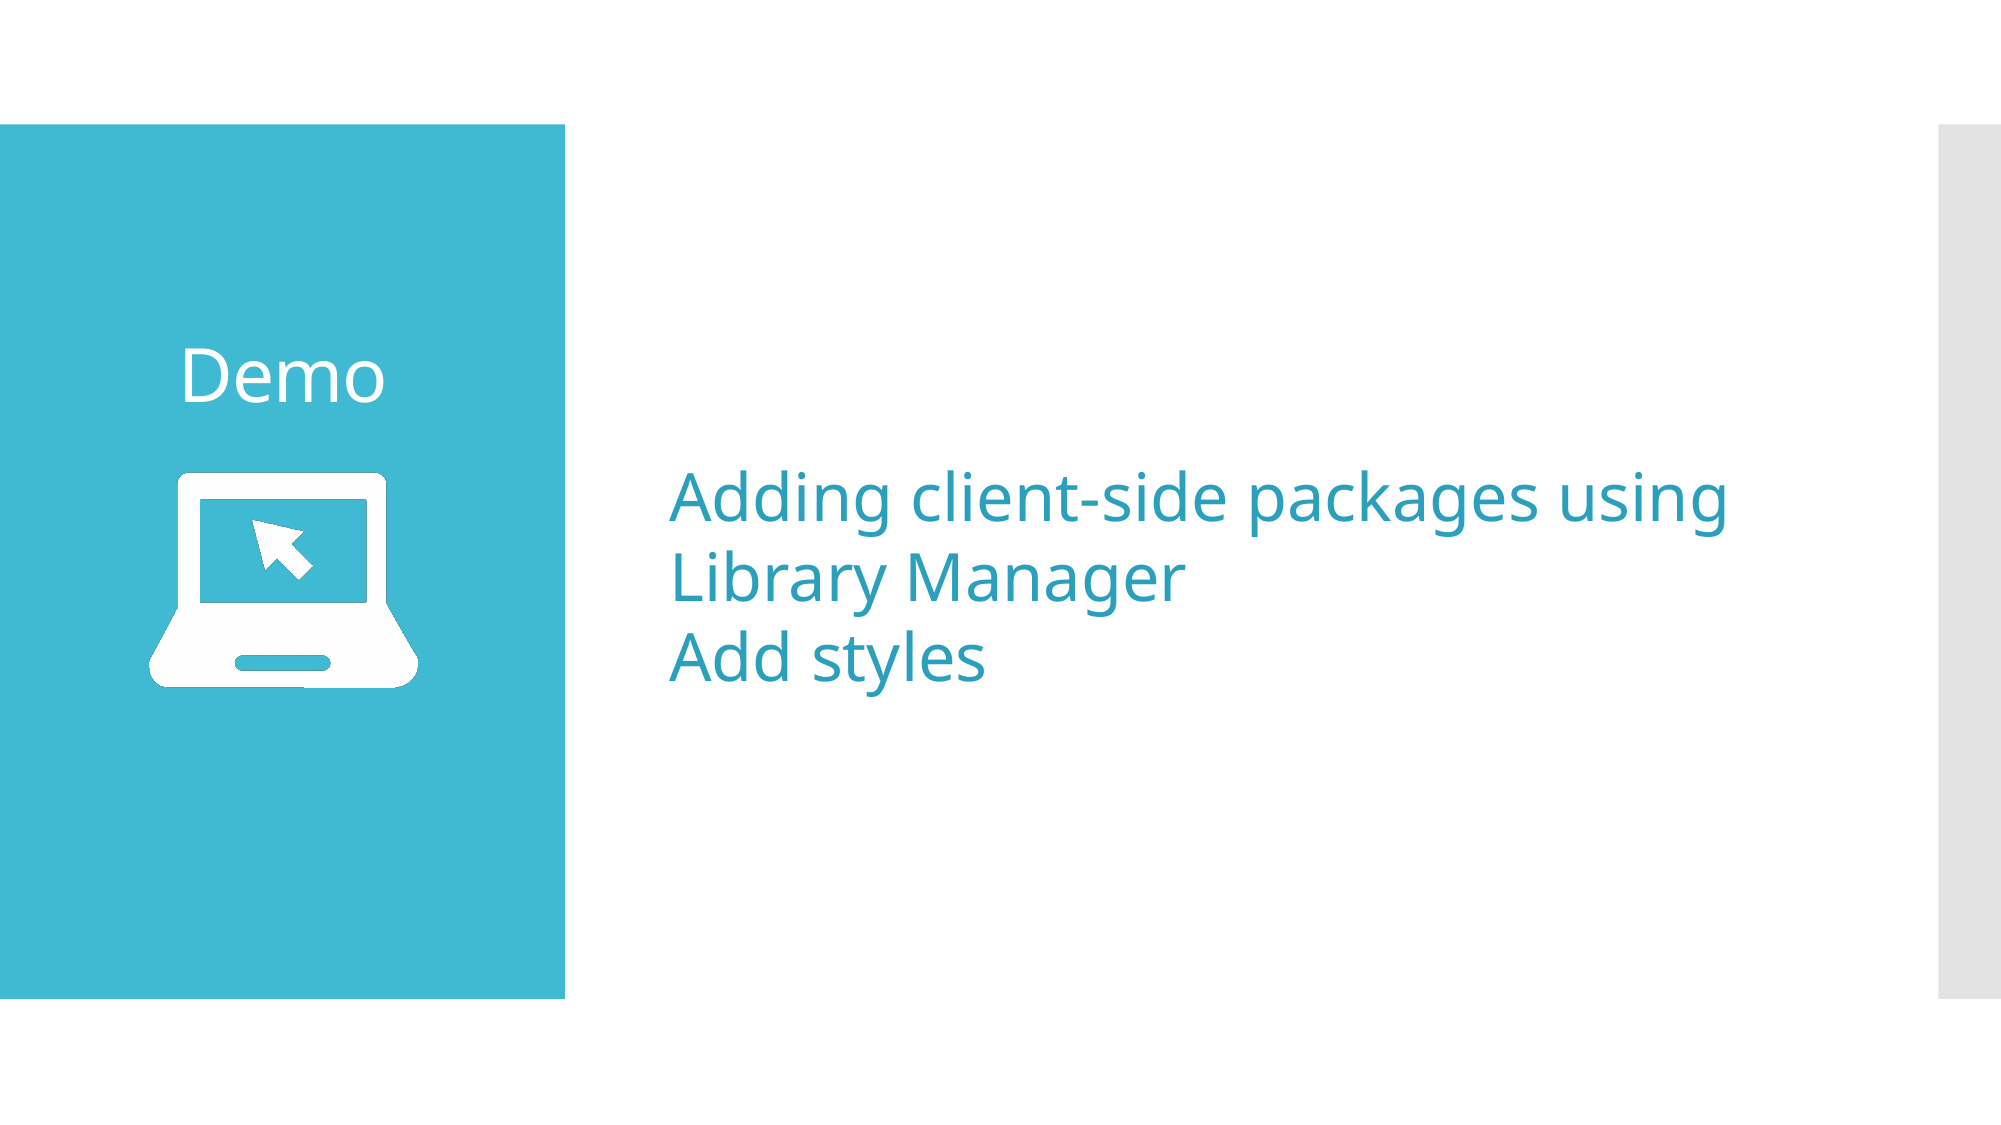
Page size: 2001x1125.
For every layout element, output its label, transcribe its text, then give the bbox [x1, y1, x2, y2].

picture [94, 455, 473, 705]
title Demo [41, 299, 525, 456]
text_box Adding client-side packages using Library Manager Add styles [654, 447, 1824, 702]
